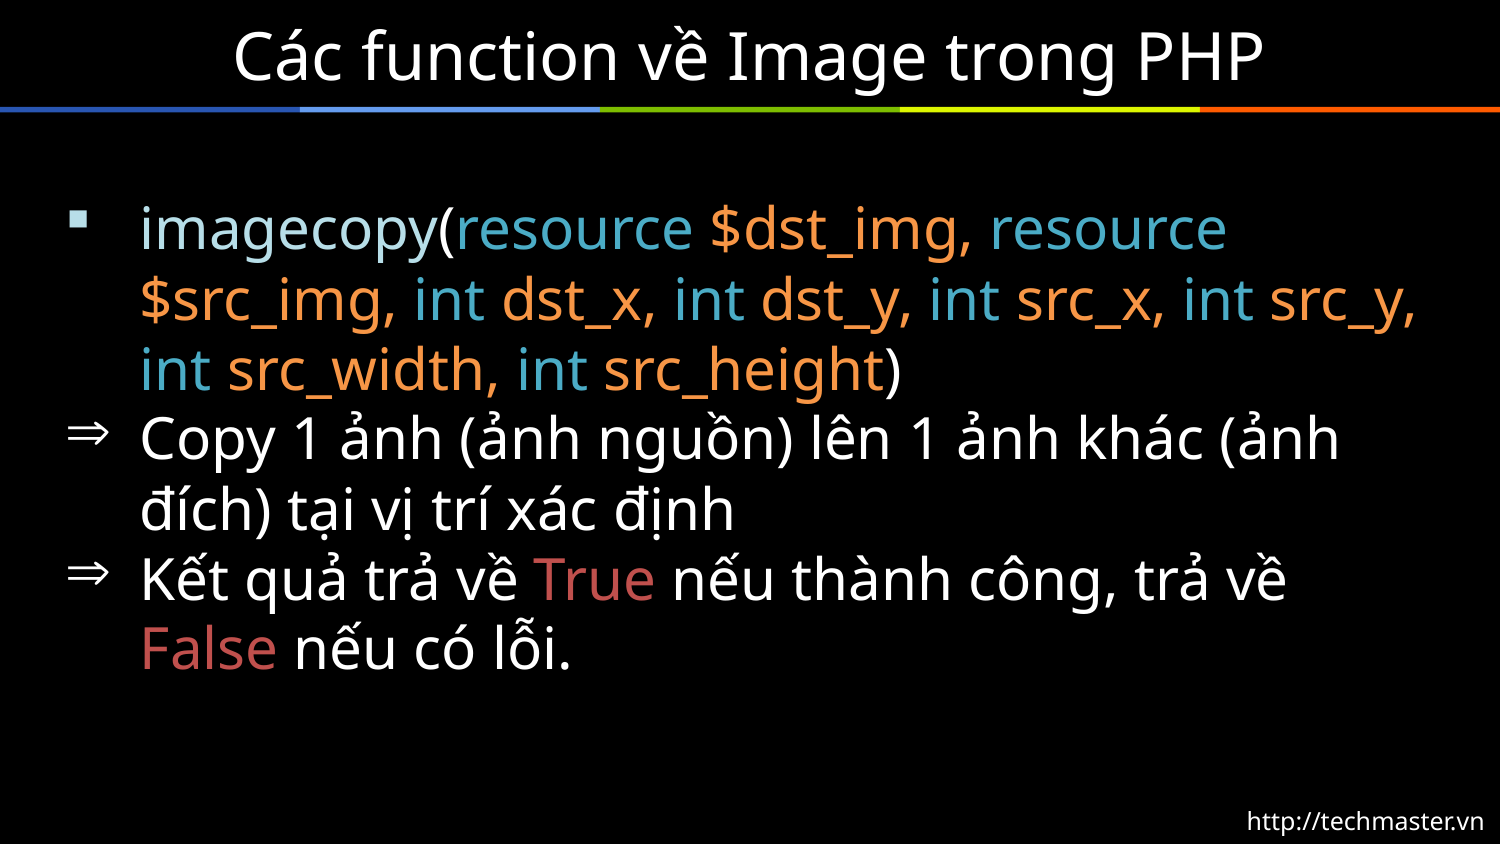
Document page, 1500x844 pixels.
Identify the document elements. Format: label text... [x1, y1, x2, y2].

title Các function về Image trong PHP [37, 9, 1463, 98]
text_box imagecopy(resource $dst_img, resource $src_img, int dst_x, int dst_y, int src_x, int src_y, int src_width, int src_height) Copy 1 ảnh (ảnh nguồn) lên 1 ảnh khác (ảnh đích) tại vị trí xác định Kết quả trả về True nếu thành công, trả về False nếu có lỗi. [50, 184, 1450, 759]
